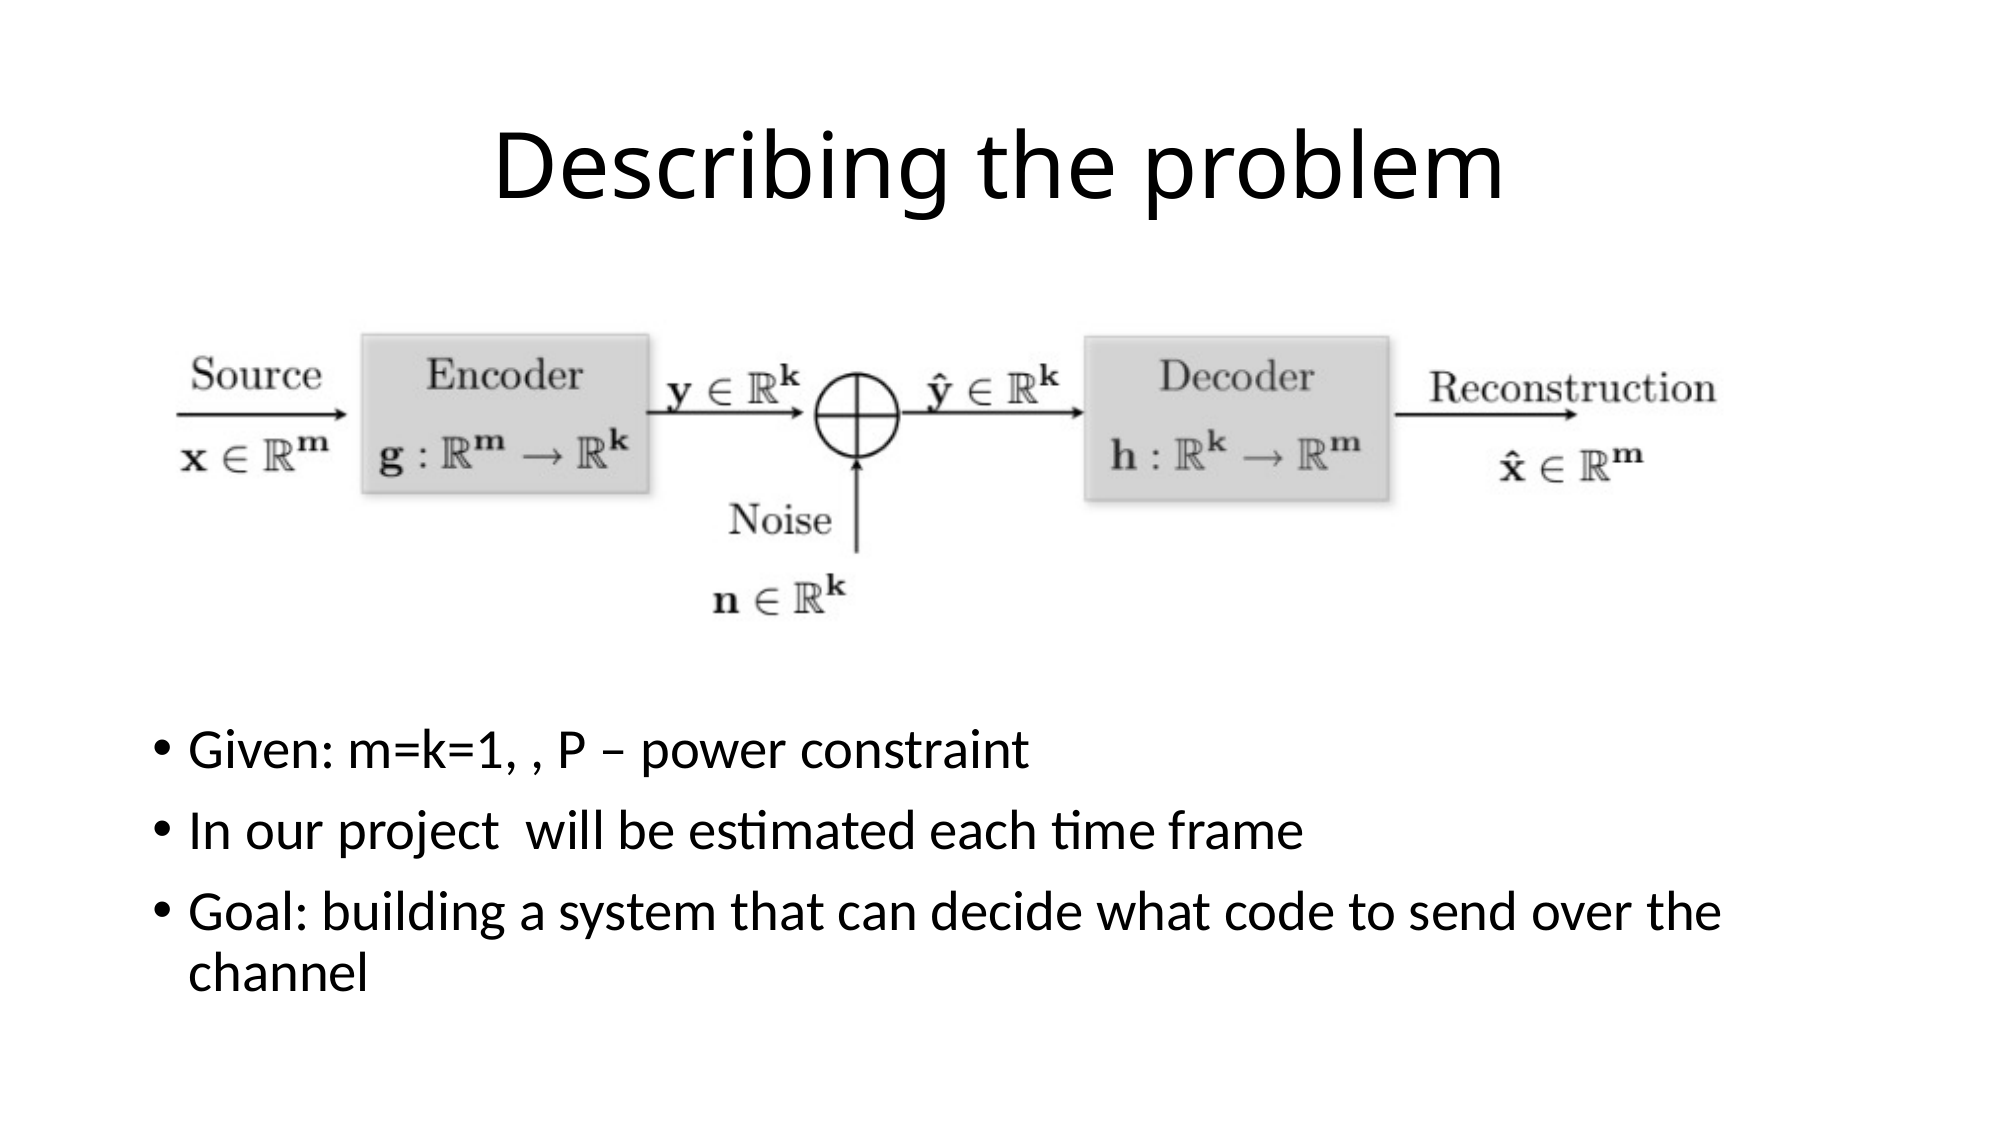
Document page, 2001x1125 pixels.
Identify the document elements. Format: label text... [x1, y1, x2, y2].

picture [161, 273, 1765, 657]
title Describing the problem [137, 59, 1863, 278]
